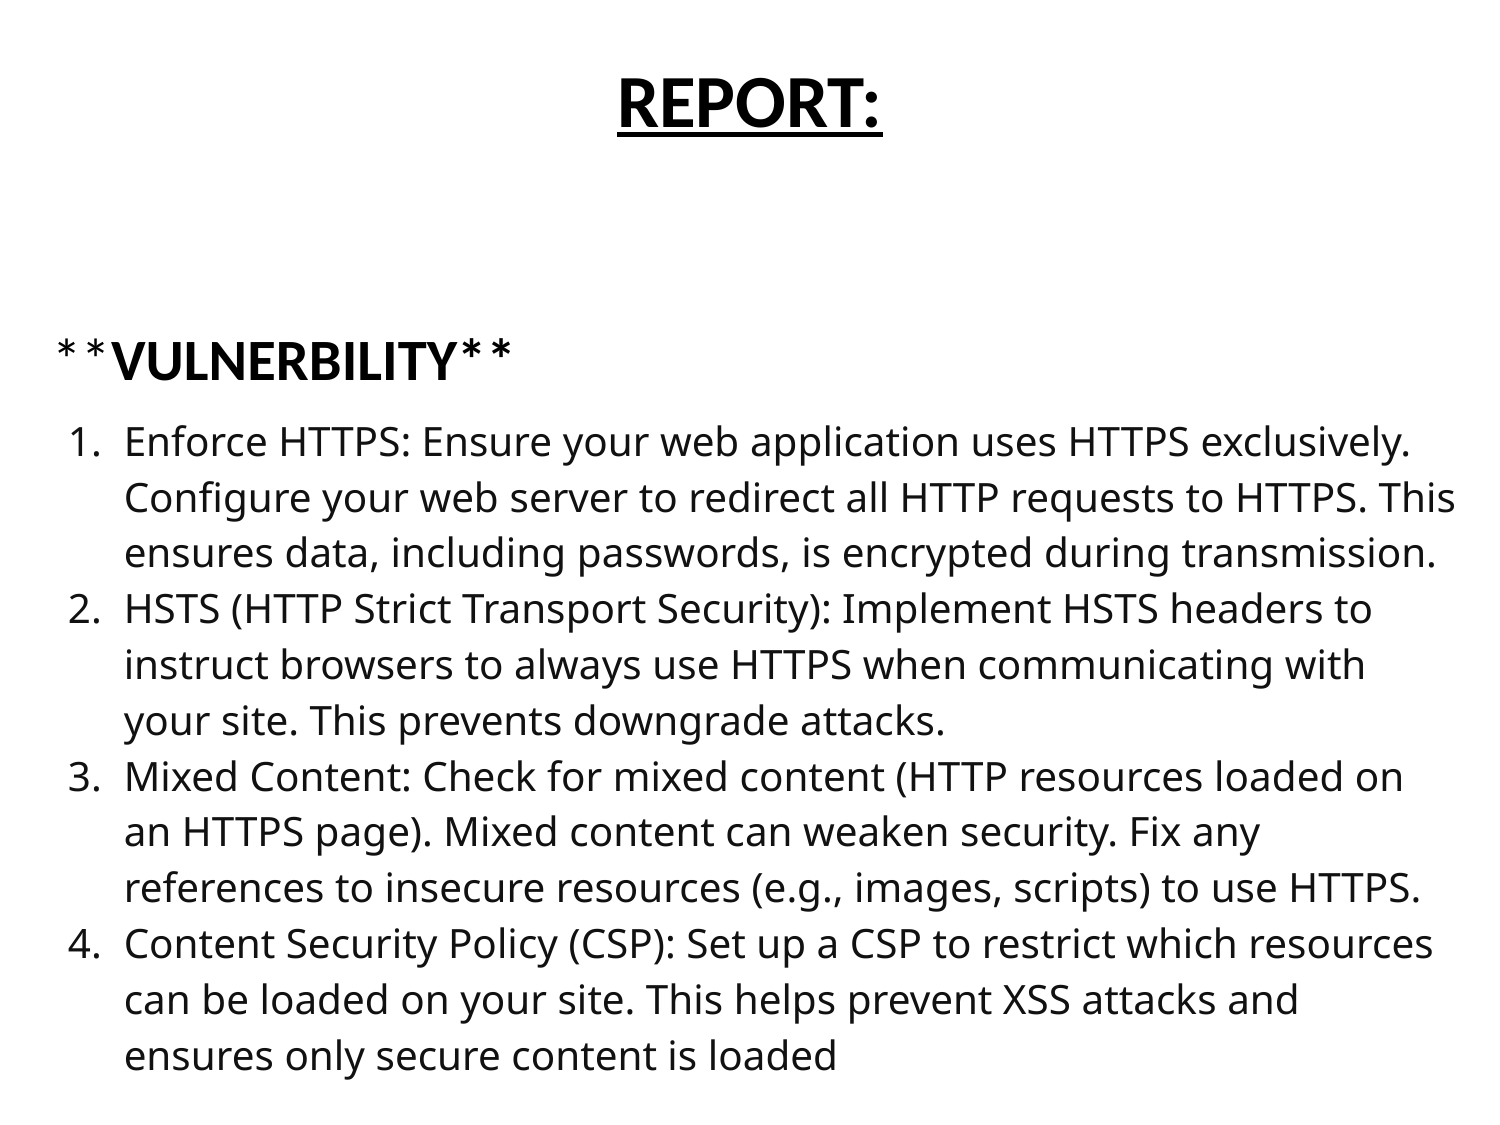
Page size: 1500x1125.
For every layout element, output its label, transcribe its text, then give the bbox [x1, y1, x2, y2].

title REPORT: [75, 45, 1425, 150]
list **VULNERBILITY** Enforce HTTPS: Ensure your web application uses HTTPS exclusively. Configure your web server to redirect all HTTP requests to HTTPS. This ensures data, including passwords, is encrypted during transmission. HSTS (HTTP Strict Transport Security): Implement HSTS headers to instruct browsers to always use HTTPS when communicating with your site. This prevents downgrade attacks. Mixed Content: Check for mixed content (HTTP resources loaded on an HTTPS page). Mixed content can weaken security. Fix any references to insecure resources (e.g., images, scripts) to use HTTPS. Content Security Policy (CSP): Set up a CSP to restrict which resources can be loaded on your site. This helps prevent XSS attacks and ensures only secure content is loaded [37, 149, 1475, 1100]
